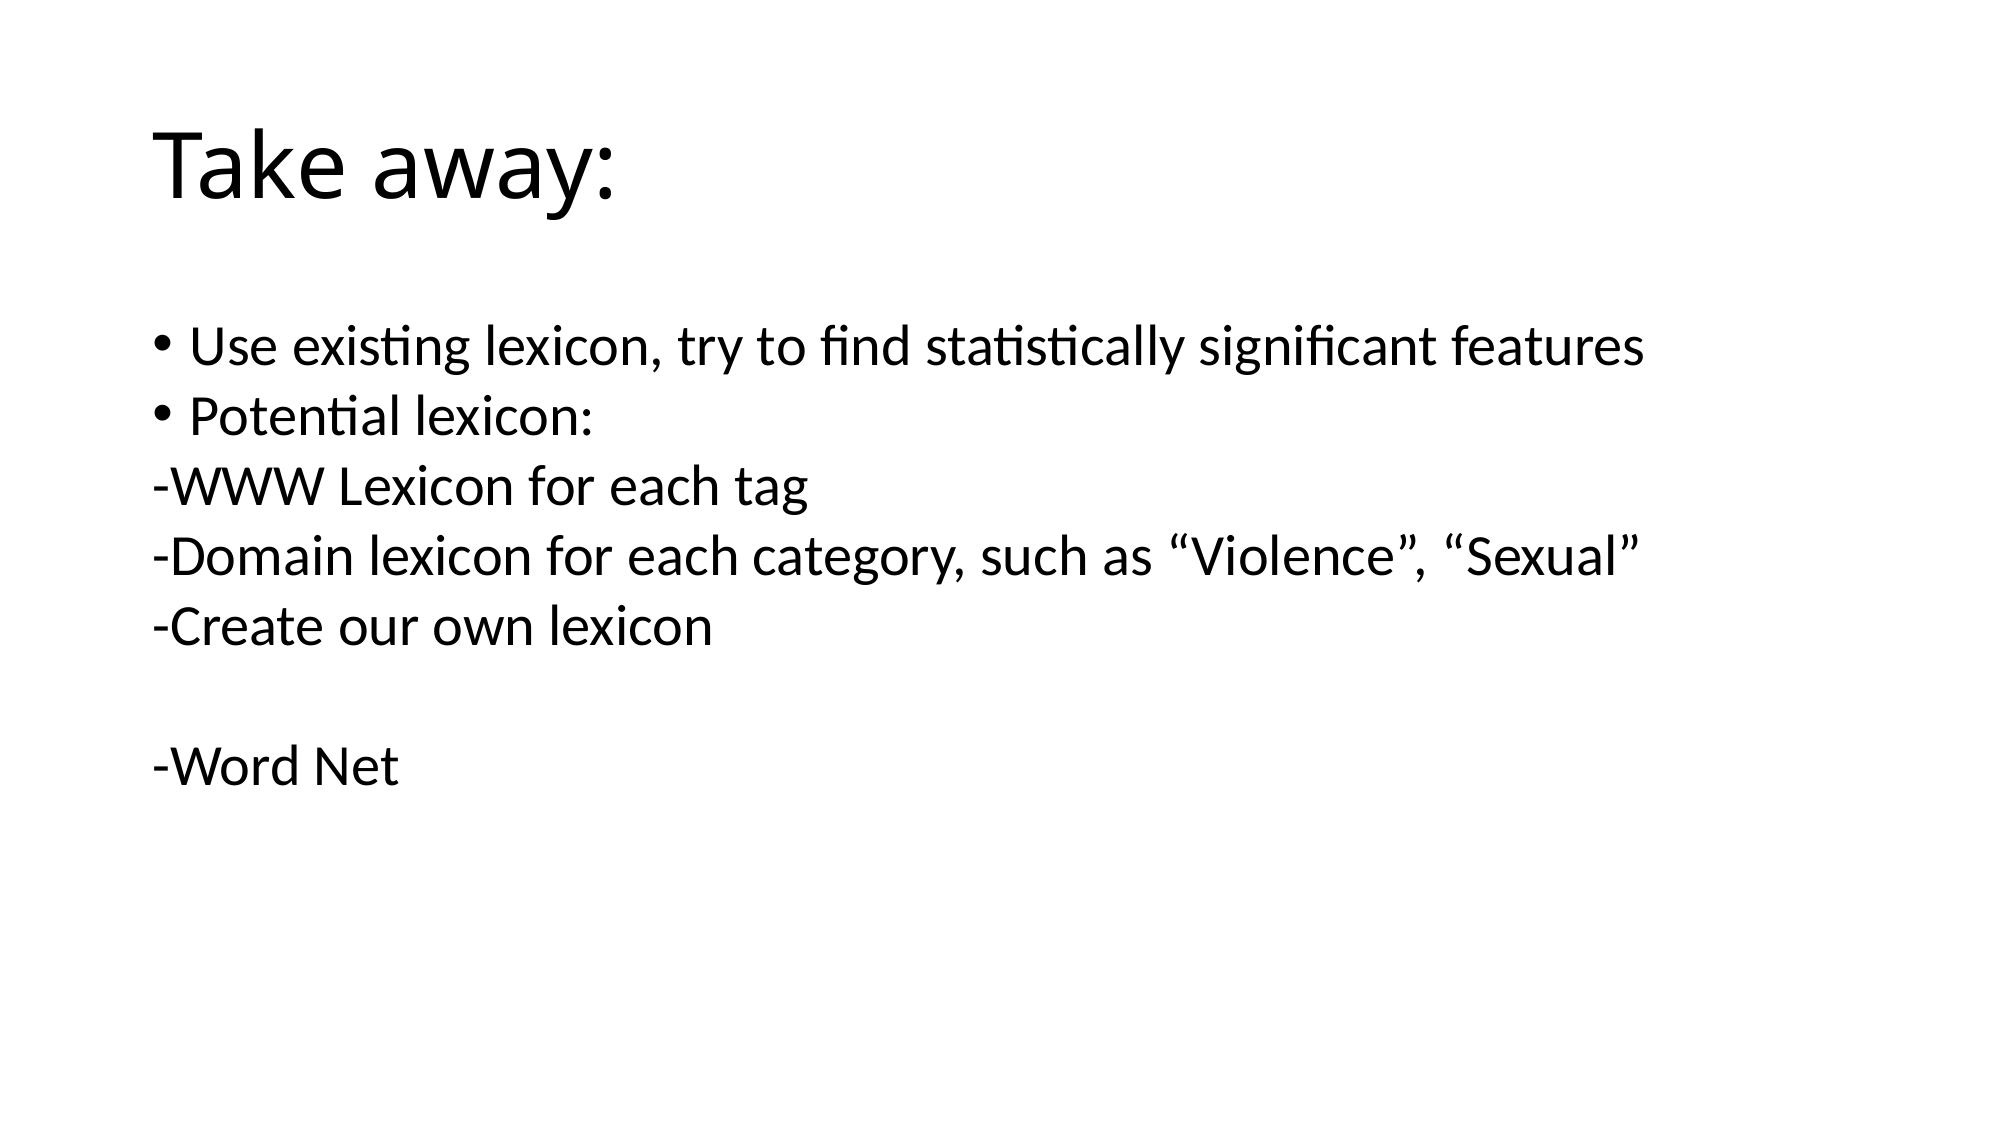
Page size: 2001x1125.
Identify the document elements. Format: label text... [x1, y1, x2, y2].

title Take away: [137, 59, 1863, 278]
list Use existing lexicon, try to find statistically significant features Potential lexicon: -WWW Lexicon for each tag -Domain lexicon for each category, such as “Violence”, “Sexual” -Create our own lexicon -Word Net [137, 299, 1863, 1014]
